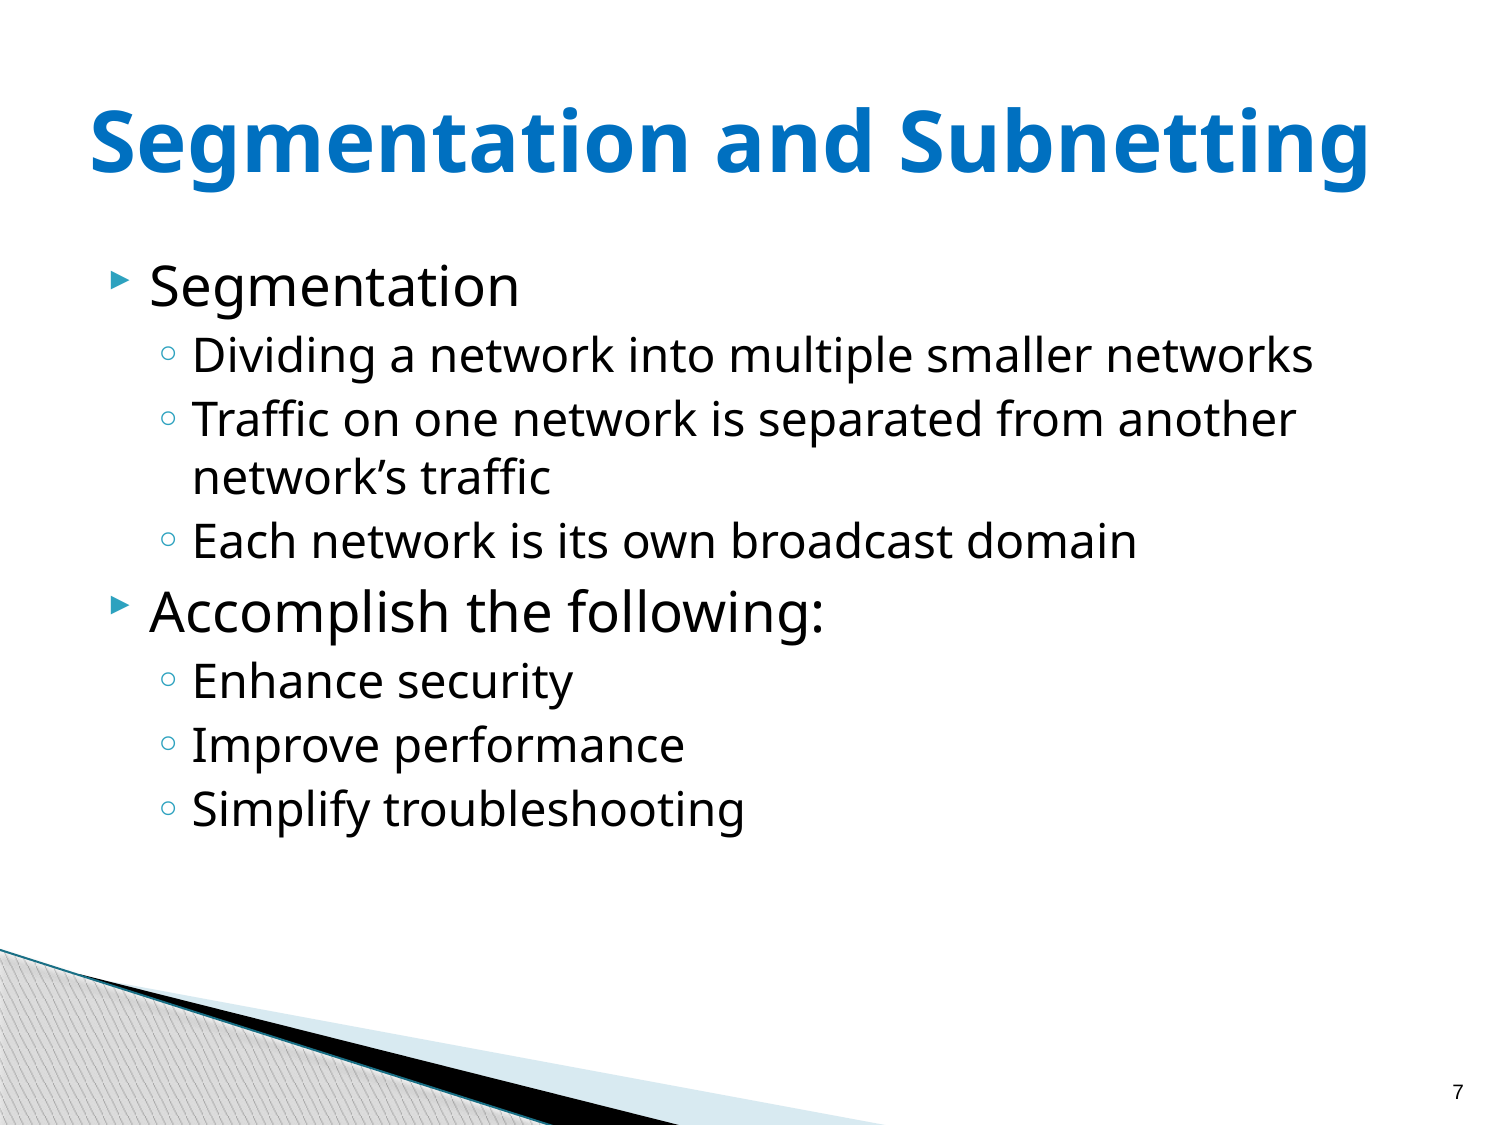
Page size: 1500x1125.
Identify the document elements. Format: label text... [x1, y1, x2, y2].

title Segmentation and Subnetting [75, 45, 1425, 233]
list Segmentation Dividing a network into multiple smaller networks Traffic on one network is separated from another network’s traffic Each network is its own broadcast domain Accomplish the following: Enhance security Improve performance Simplify troubleshooting [75, 243, 1425, 986]
slide_number 7 [1418, 1051, 1479, 1112]
